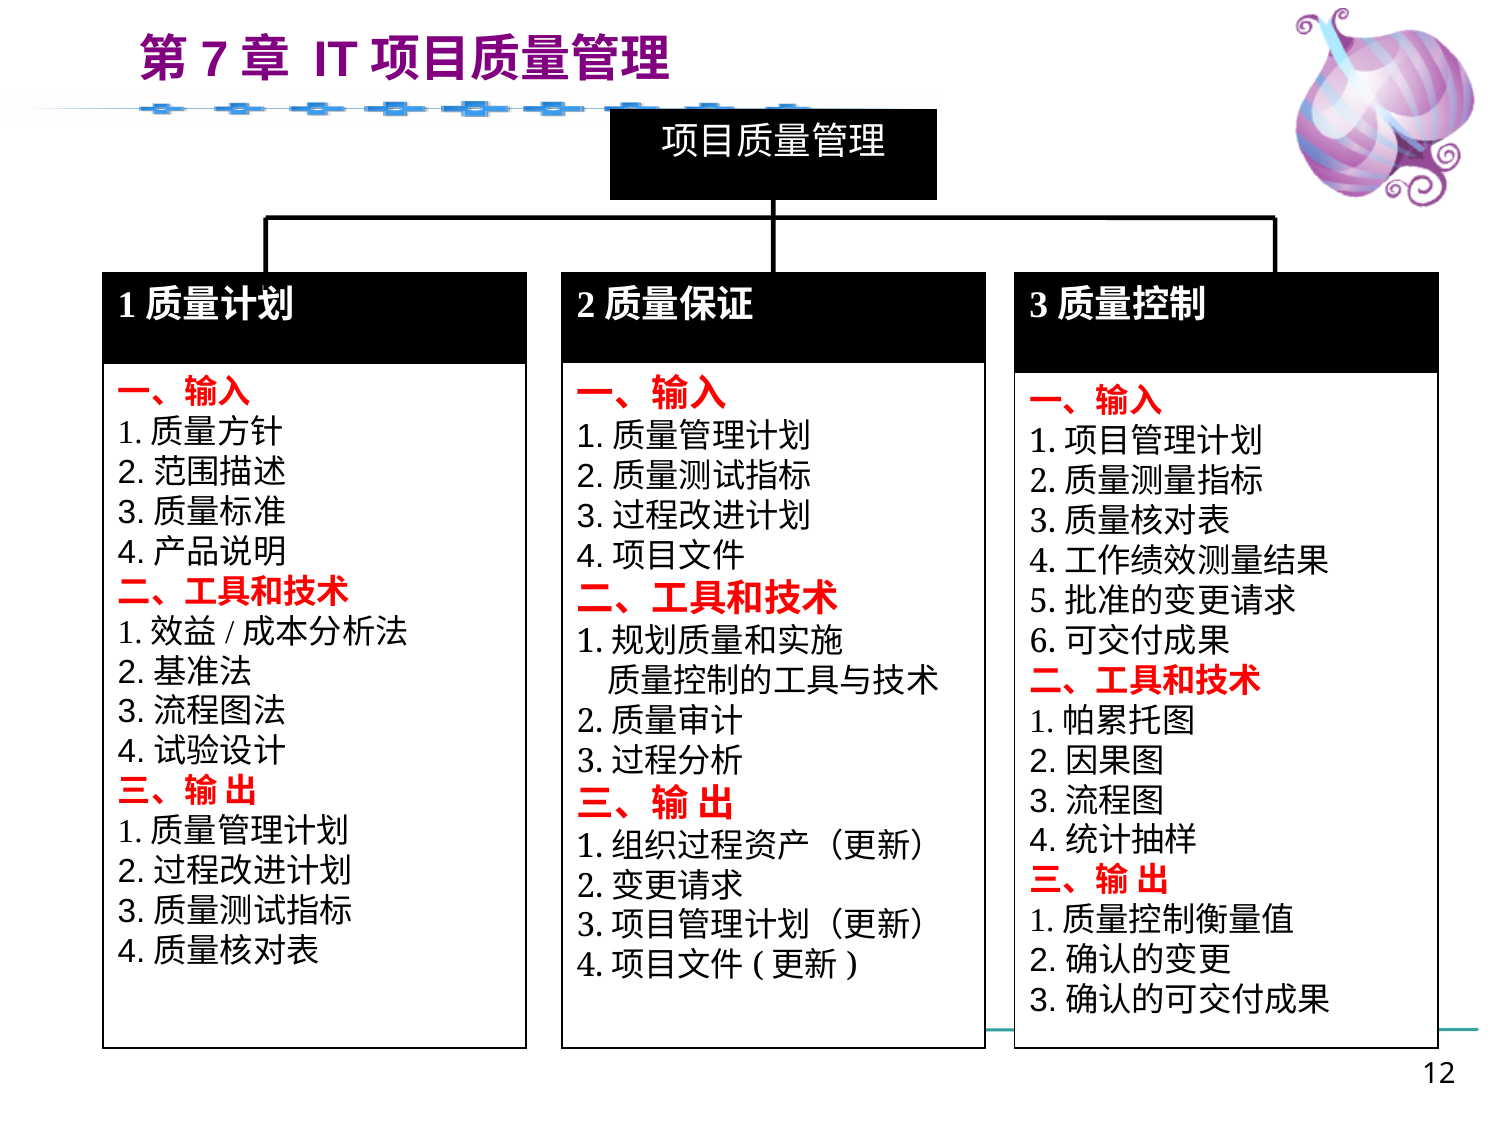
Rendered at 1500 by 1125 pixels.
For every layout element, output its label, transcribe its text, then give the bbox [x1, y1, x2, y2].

text_box 2质量保证 [561, 272, 986, 362]
text_box 1质量计划 [102, 272, 527, 362]
slide_number 12 [1340, 1046, 1471, 1118]
text_box 一、输入 1.质量管理计划 2.质量测试指标 3.过程改进计划 4.项目文件 二、工具和技术 1.规划质量和实施 质量控制的工具与技术 2.质量审计 3.过程分析 三、输 出 1.组织过程资产（更新） 2.变更请求 3.项目管理计划（更新） 4.项目文件(更新) [561, 362, 986, 1048]
picture [986, 1021, 1014, 1047]
picture [1280, 8, 1481, 208]
picture [1439, 1021, 1481, 1047]
text_box 项目质量管理 [610, 109, 937, 200]
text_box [1014, 272, 1439, 1049]
text_box 一、输入 1.质量方针 2.范围描述 3.质量标准 4.产品说明 二、工具和技术 1.效益/成本分析法 2.基准法 3.流程图法 4.试验设计 三、输 出 1.质量管理计划 2.过程改进计划 3.质量测试指标 4.质量核对表 [102, 362, 527, 1048]
picture [5, 90, 944, 126]
